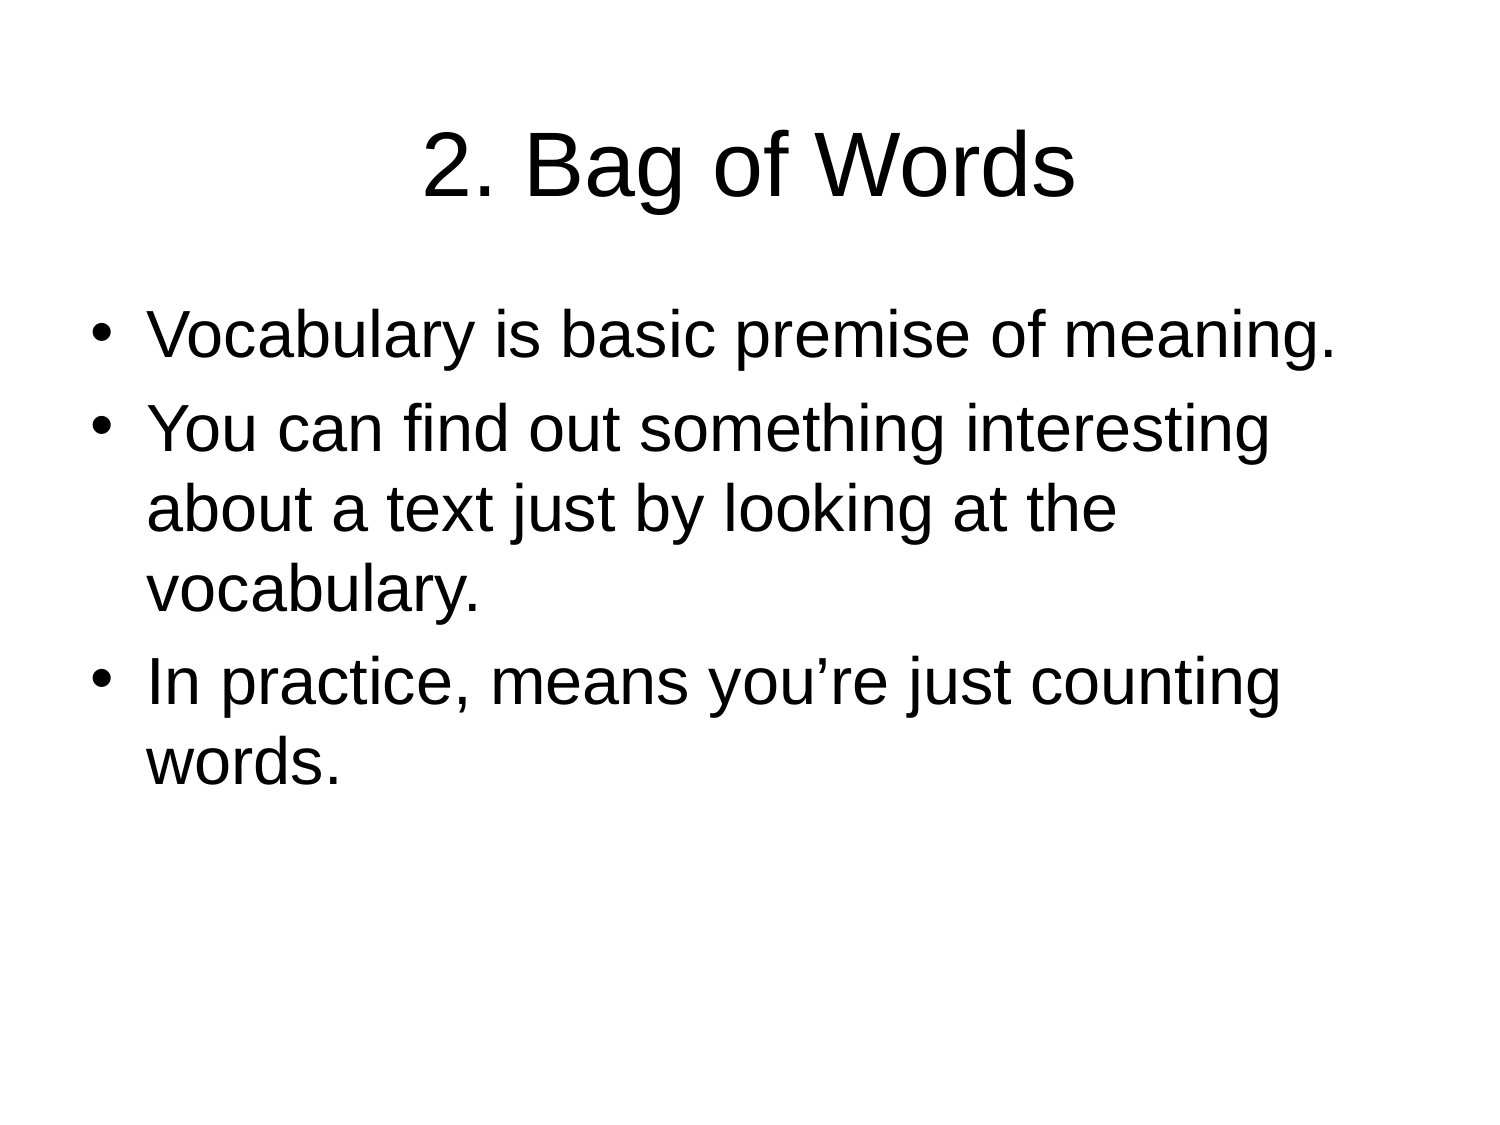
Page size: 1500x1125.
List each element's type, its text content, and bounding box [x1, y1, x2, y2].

title 2. Bag of Words [75, 66, 1425, 254]
list Vocabulary is basic premise of meaning. You can find out something interesting about a text just by looking at the vocabulary. In practice, means you’re just counting words. [75, 283, 1425, 1026]
